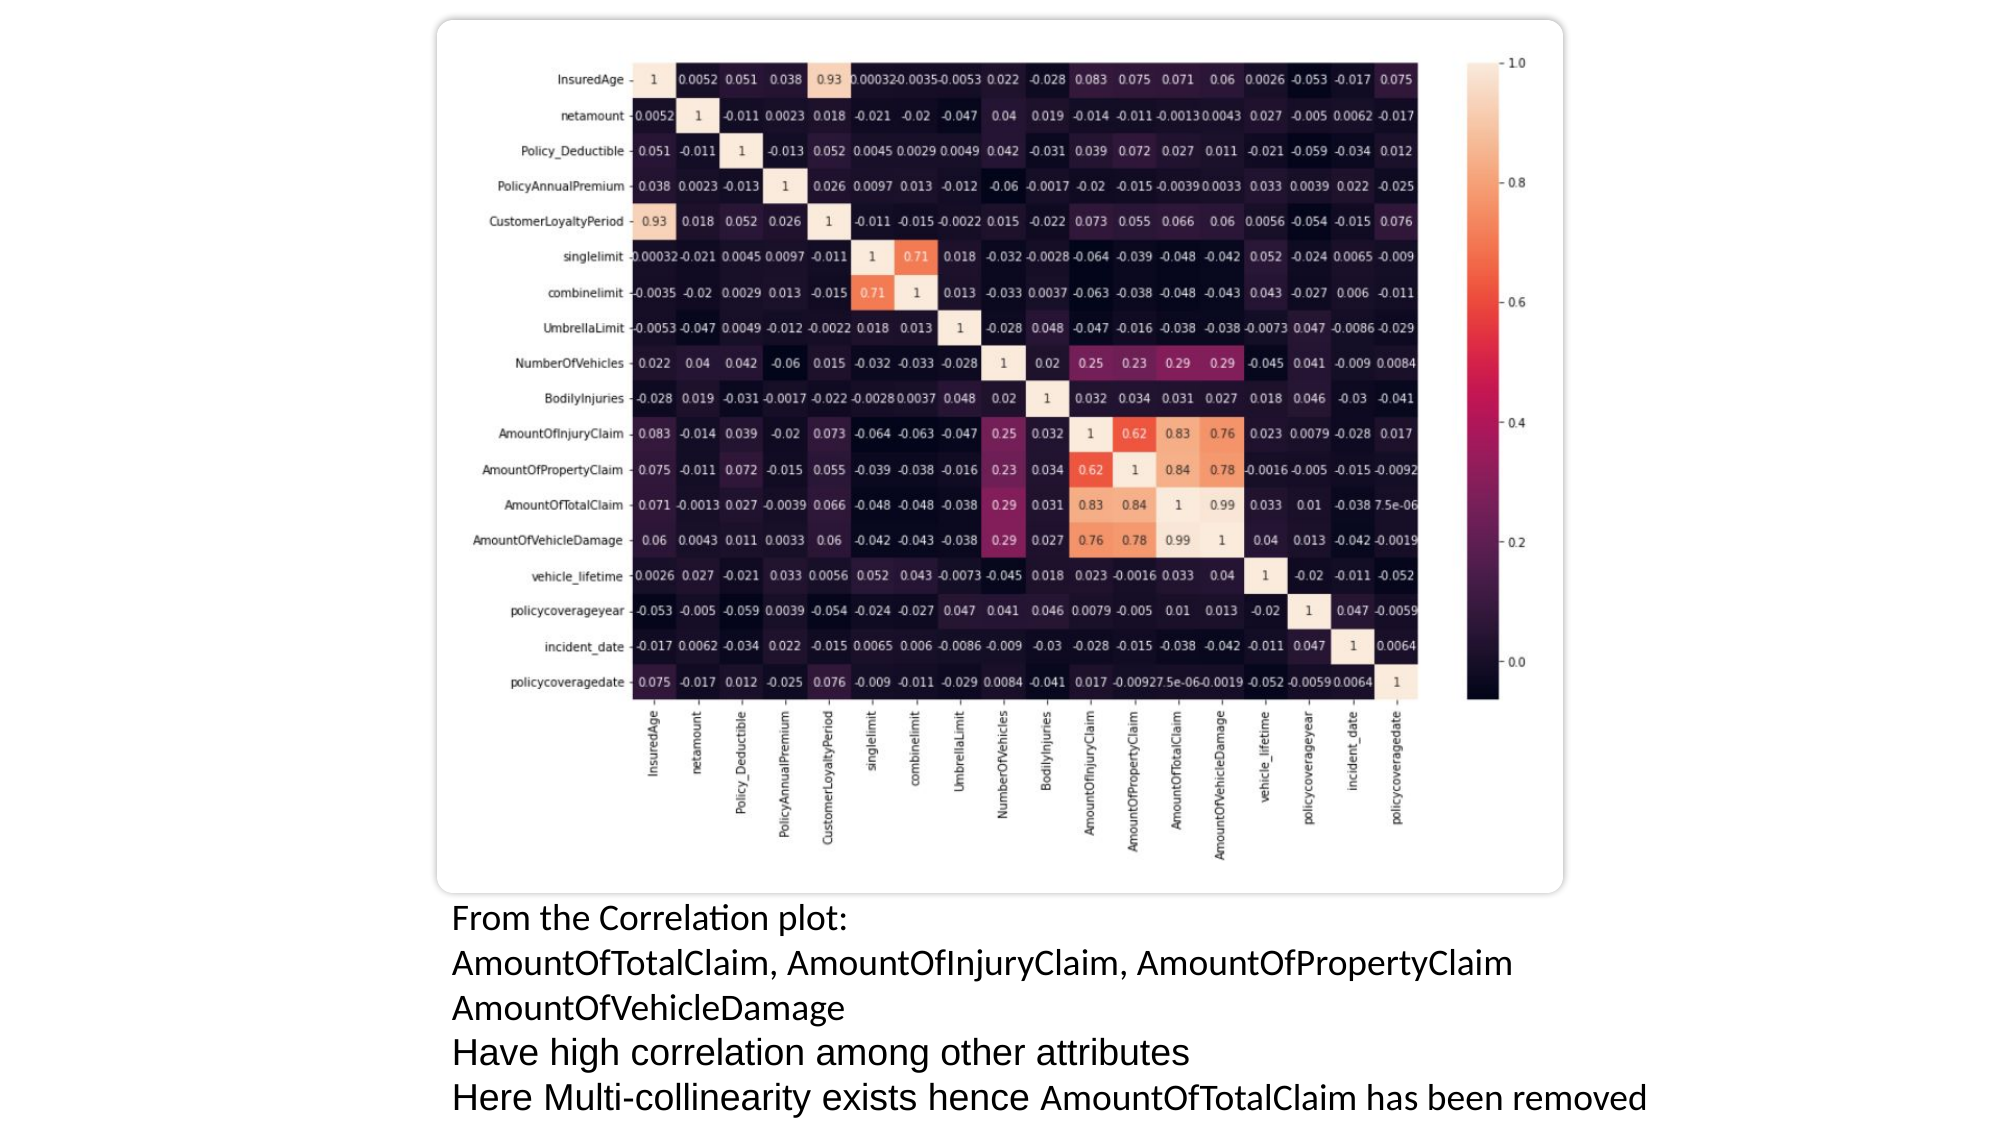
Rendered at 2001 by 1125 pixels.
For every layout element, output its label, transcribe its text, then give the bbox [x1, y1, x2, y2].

picture [468, 51, 1532, 862]
text_box From the Correlation plot: AmountOfTotalClaim, AmountOfInjuryClaim, AmountOfPropertyClaim AmountOfVehicleDamage Have high correlation among other attributes Here Multi-collinearity exists hence AmountOfTotalClaim has been removed [437, 885, 1674, 1125]
